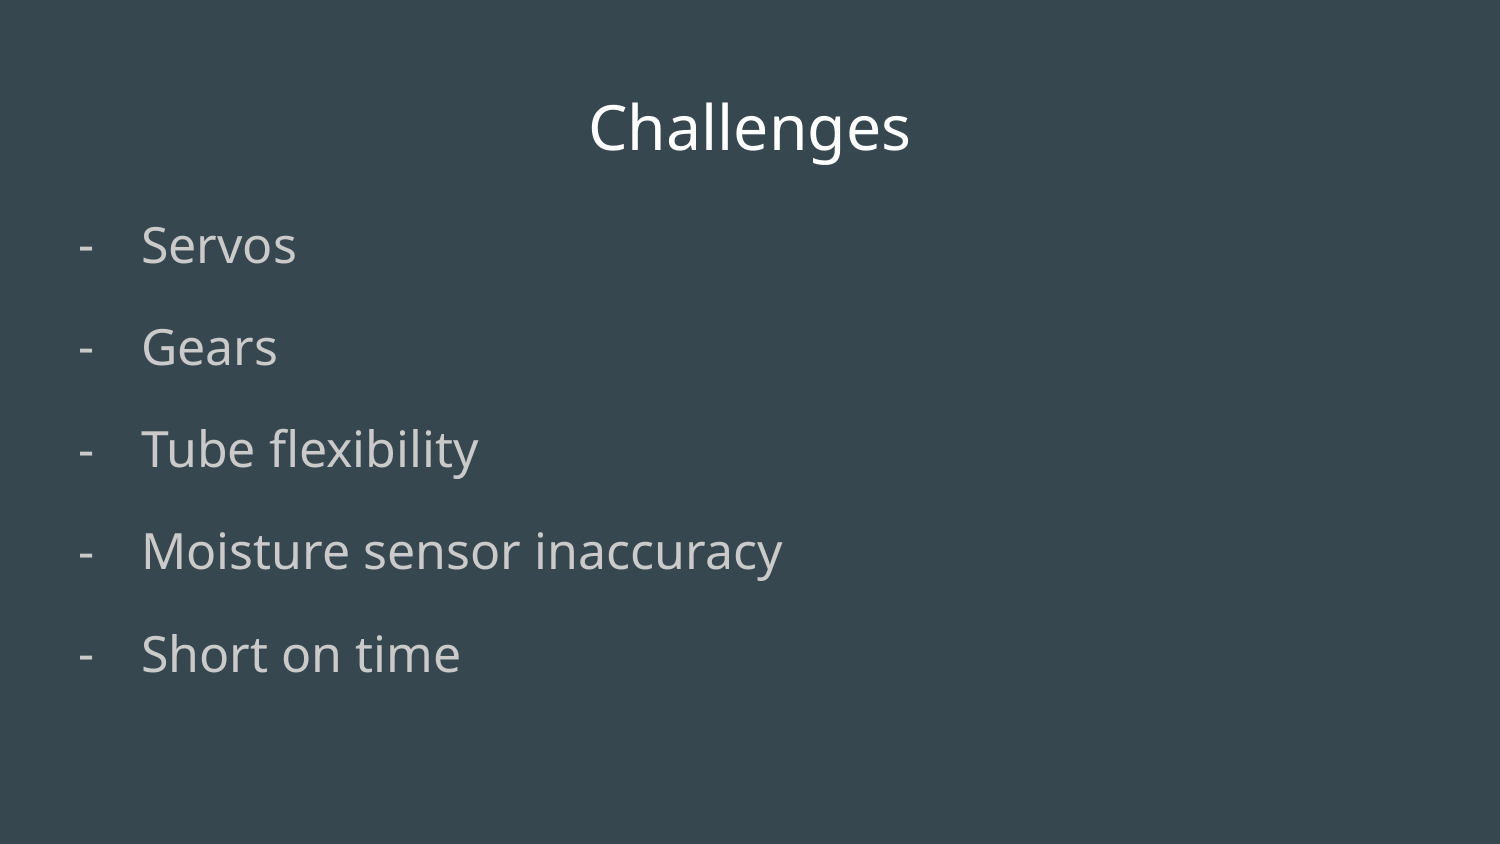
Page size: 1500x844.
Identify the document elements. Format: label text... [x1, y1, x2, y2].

title Challenges [51, 72, 1449, 167]
list Servos Gears Tube flexibility Moisture sensor inaccuracy Short on time [51, 189, 1449, 750]
